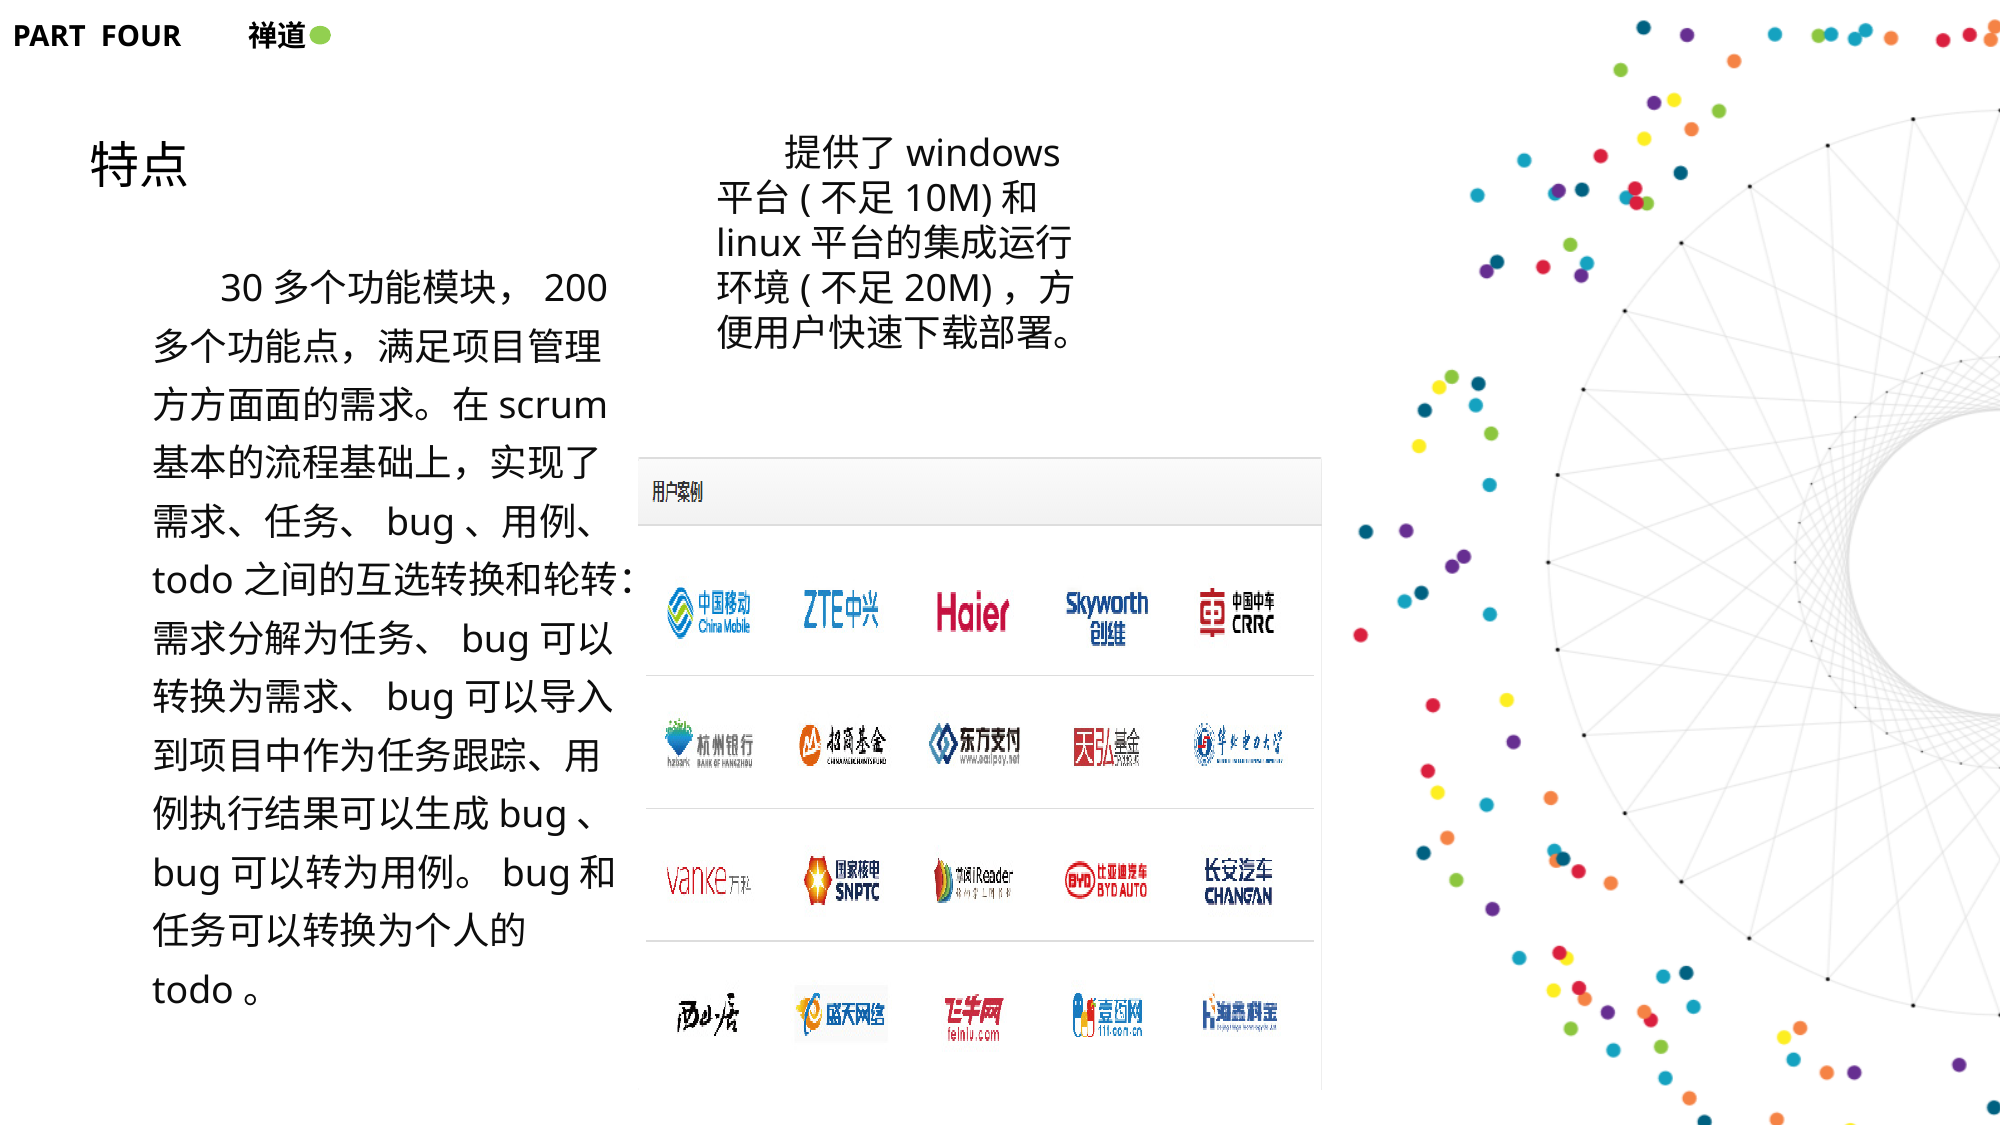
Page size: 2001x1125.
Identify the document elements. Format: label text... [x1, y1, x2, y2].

text_box 30多个功能模块，200多个功能点，满足项目管理方方面面的需求。在scrum基本的流程基础上，实现了需求、任务、bug、用例、todo之间的互选转换和轮转：需求分解为任务、bug可以转换为需求、bug可以导入到项目中作为任务跟踪、用例执行结果可以生成bug、bug可以转为用例。bug和任务可以转换为个人的todo。 [137, 243, 639, 1018]
text_box [308, 24, 333, 46]
text_box 特点 [74, 125, 557, 201]
picture [638, 0, 2000, 1125]
text_box 提供了windows平台(不足10M)和linux平台的集成运行环境(不足20M)，方便用户快速下载部署。 [701, 121, 1109, 362]
text_box PART FOUR 禅道 [0, 9, 329, 60]
